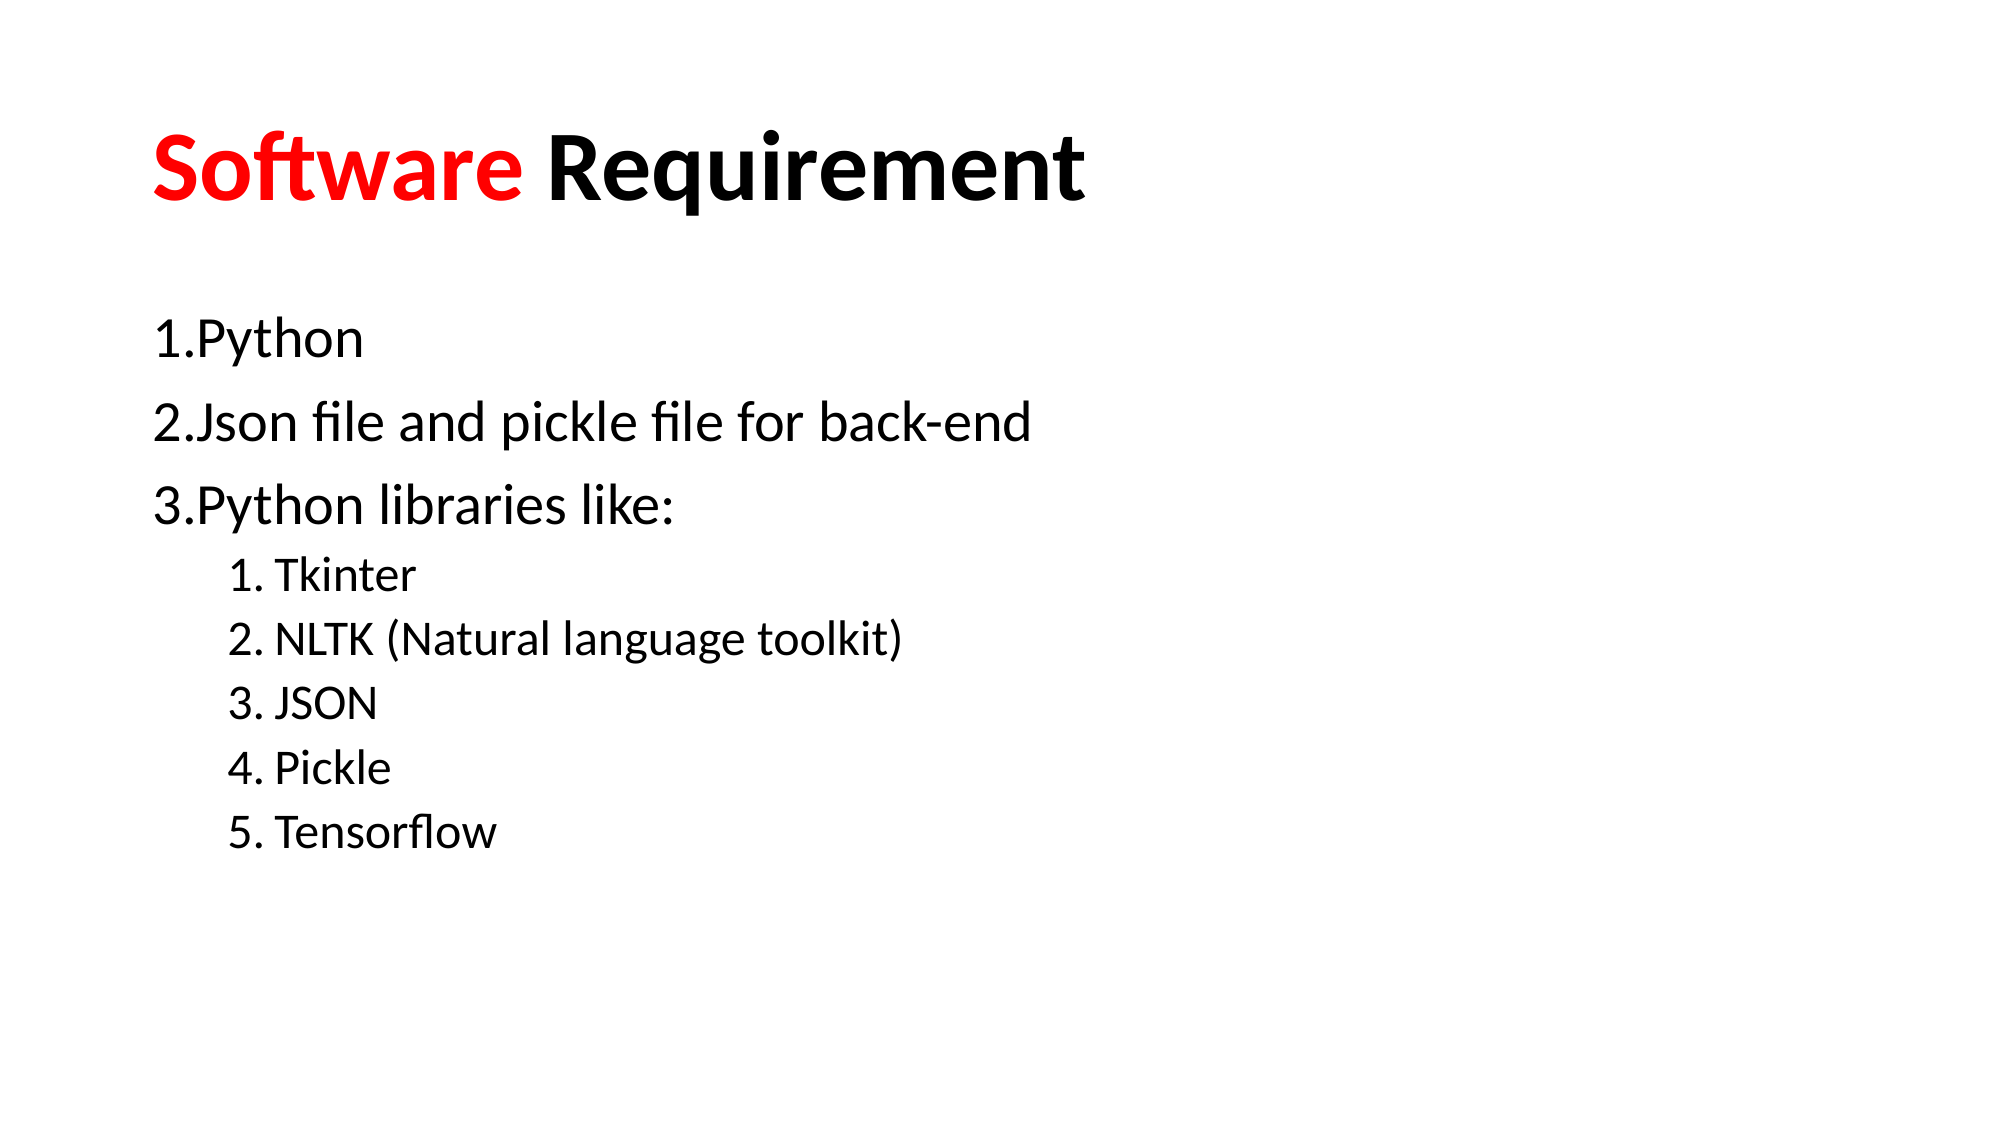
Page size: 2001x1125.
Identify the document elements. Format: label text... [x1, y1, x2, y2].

list Python Json file and pickle file for back-end Python libraries like: Tkinter NLTK (Natural language toolkit) JSON Pickle Tensorflow [137, 299, 1863, 1014]
title Software Requirement [137, 59, 1863, 278]
